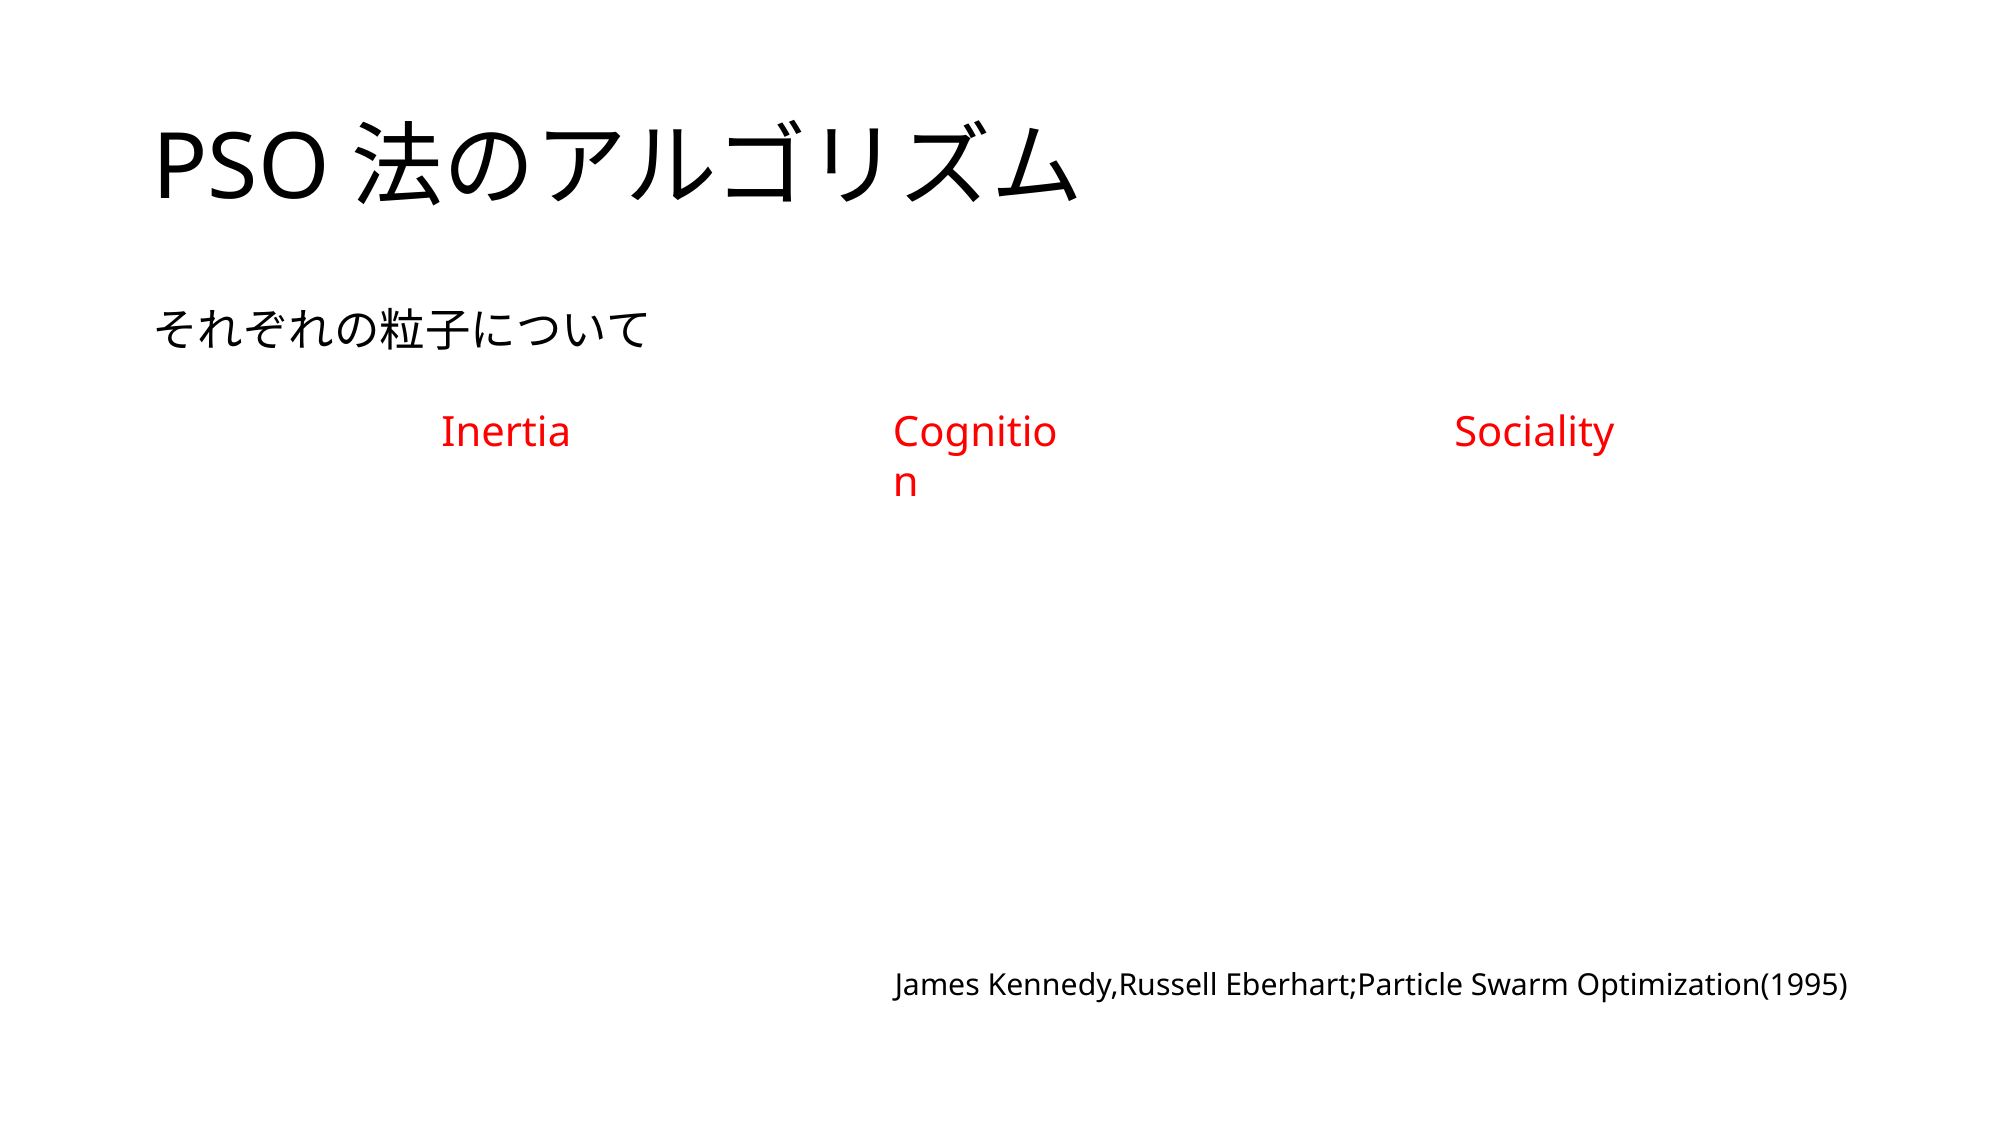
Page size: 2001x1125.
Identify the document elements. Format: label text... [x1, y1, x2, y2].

title PSO法のアルゴリズム [137, 59, 1863, 278]
text_box Cognition [878, 397, 1093, 513]
text_box Sociality [1439, 397, 1644, 463]
text_box Inertia [426, 397, 589, 463]
